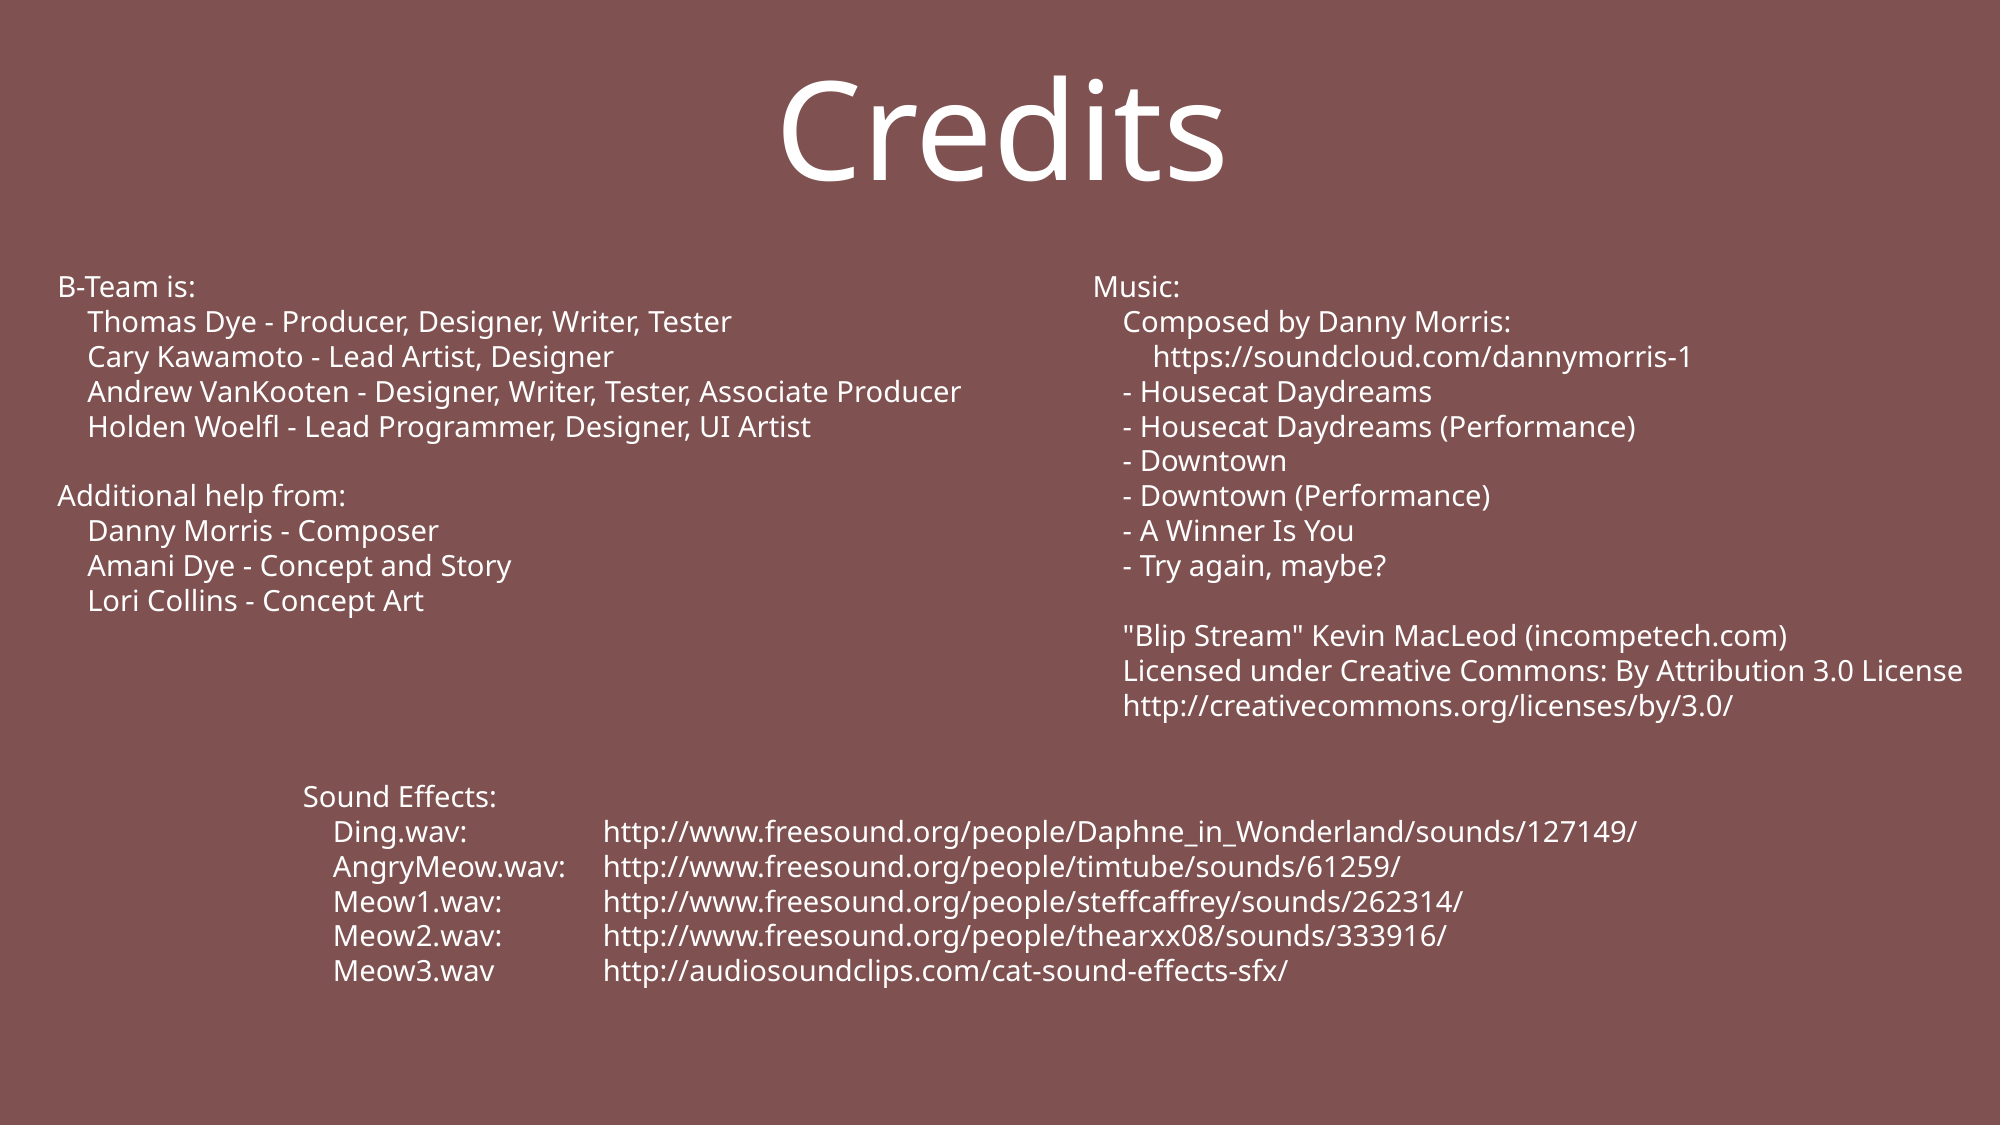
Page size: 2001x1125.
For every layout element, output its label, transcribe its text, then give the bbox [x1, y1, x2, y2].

text_box Music: Composed by Danny Morris: https://soundcloud.com/dannymorris-1 - Housecat Daydreams - Housecat Daydreams (Performance) - Downtown - Downtown (Performance) - A Winner Is You - Try again, maybe? "Blip Stream" Kevin MacLeod (incompetech.com) Licensed under Creative Commons: By Attribution 3.0 License http://creativecommons.org/licenses/by/3.0/ [1077, 260, 2000, 730]
text_box B-Team is: Thomas Dye - Producer, Designer, Writer, Tester Cary Kawamoto - Lead Artist, Designer Andrew VanKooten - Designer, Writer, Tester, Associate Producer Holden Woelfl - Lead Programmer, Designer, UI Artist Additional help from: Danny Morris - Composer Amani Dye - Concept and Story Lori Collins - Concept Art [42, 260, 1077, 625]
text_box Sound Effects: Ding.wav: http://www.freesound.org/people/Daphne_in_Wonderland/sounds/127149/ AngryMeow.wav: http://www.freesound.org/people/timtube/sounds/61259/ Meow1.wav: http://www.freesound.org/people/steffcaffrey/sounds/262314/ Meow2.wav: http://www.freesound.org/people/thearxx08/sounds/333916/ Meow3.wav http://audiosoundclips.com/cat-sound-effects-sfx/ [288, 770, 1722, 996]
text_box Credits [470, 35, 1534, 215]
